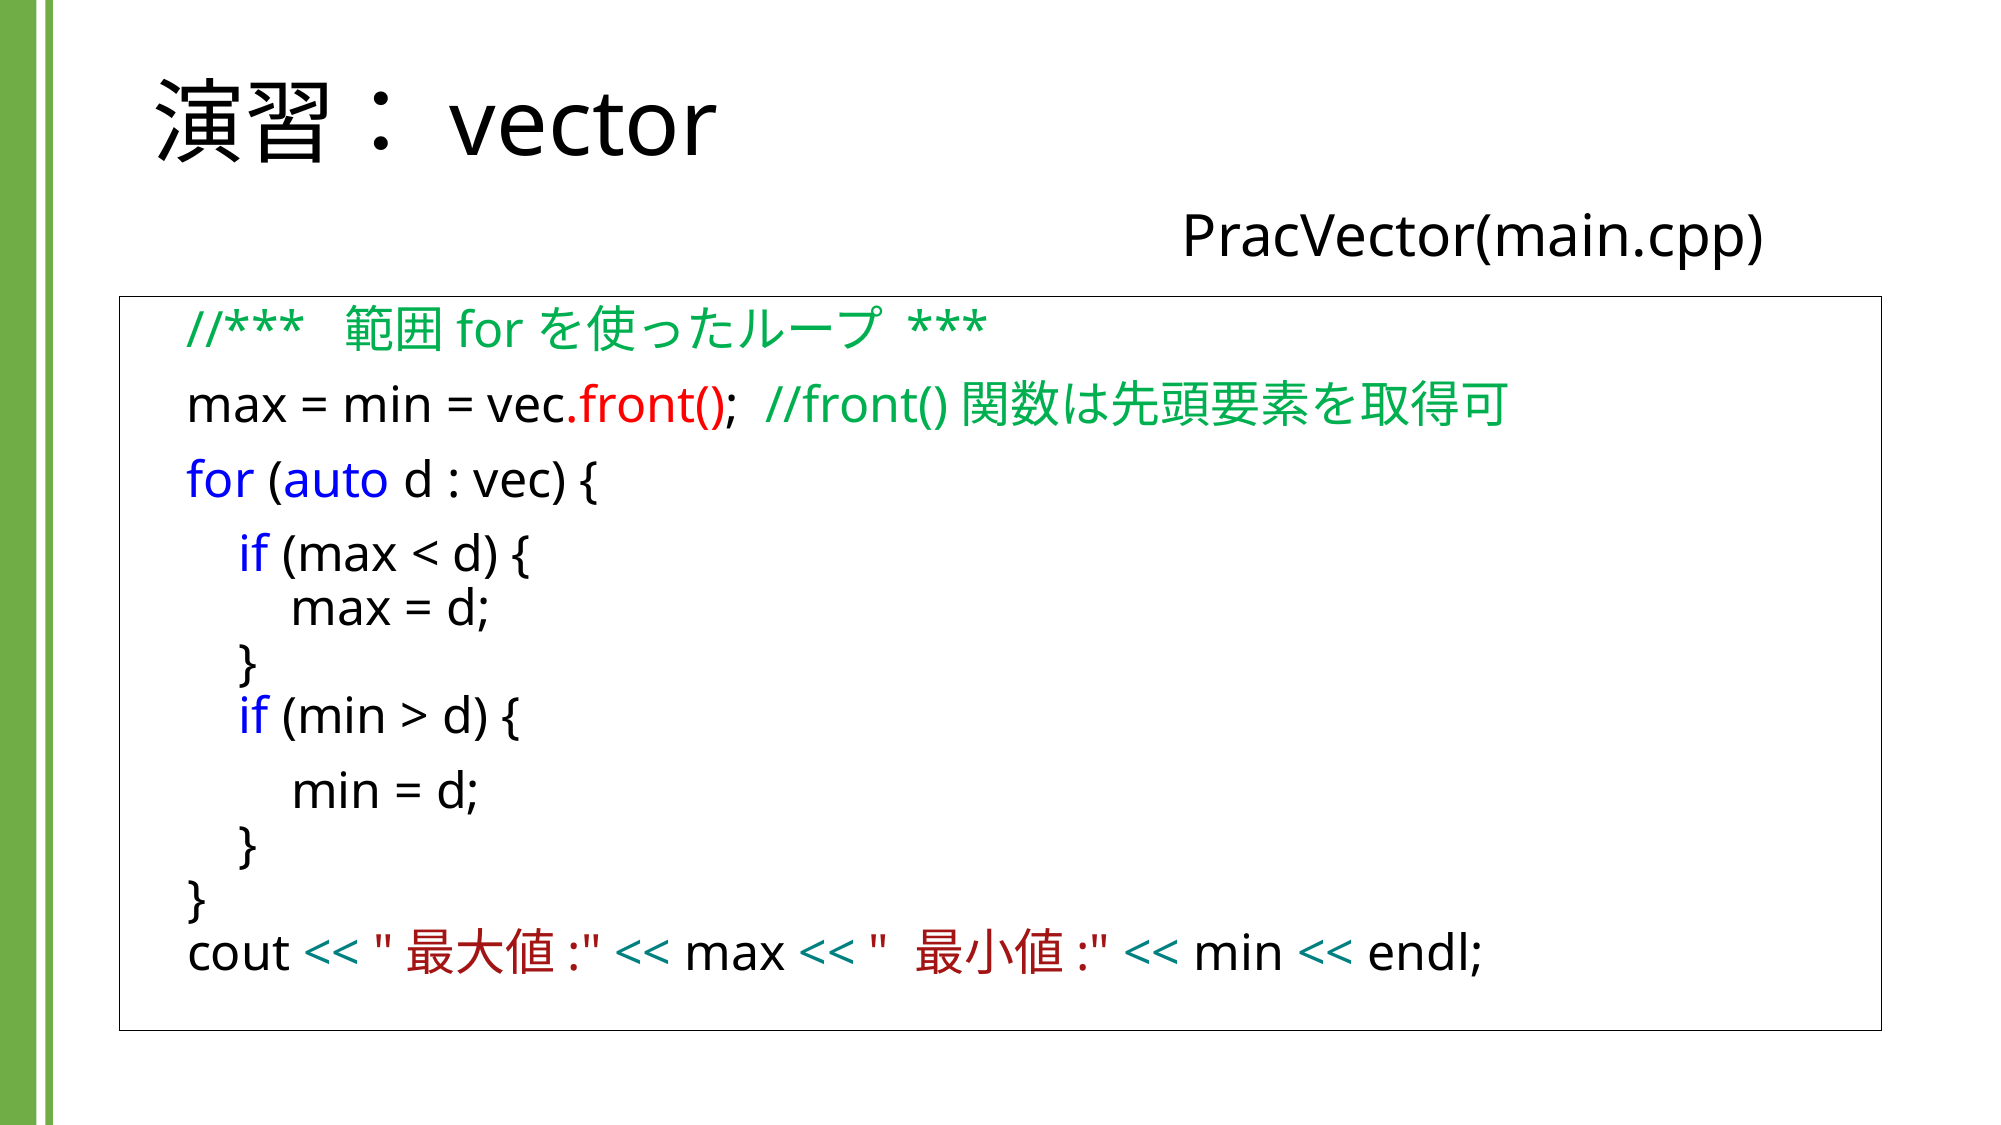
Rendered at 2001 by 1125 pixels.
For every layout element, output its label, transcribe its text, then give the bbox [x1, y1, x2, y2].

text_box PracVector(main.cpp) [1167, 190, 1779, 276]
title 演習：vector [137, 59, 1863, 191]
list //*** 範囲forを使ったループ *** max = min = vec.front(); //front()関数は先頭要素を取得可 for (auto d : vec) { if (max < d) { max = d; } if (min > d) { min = d; } } cout << "最大値:" << max << " 最小値:" << min << endl; [119, 296, 1882, 1031]
